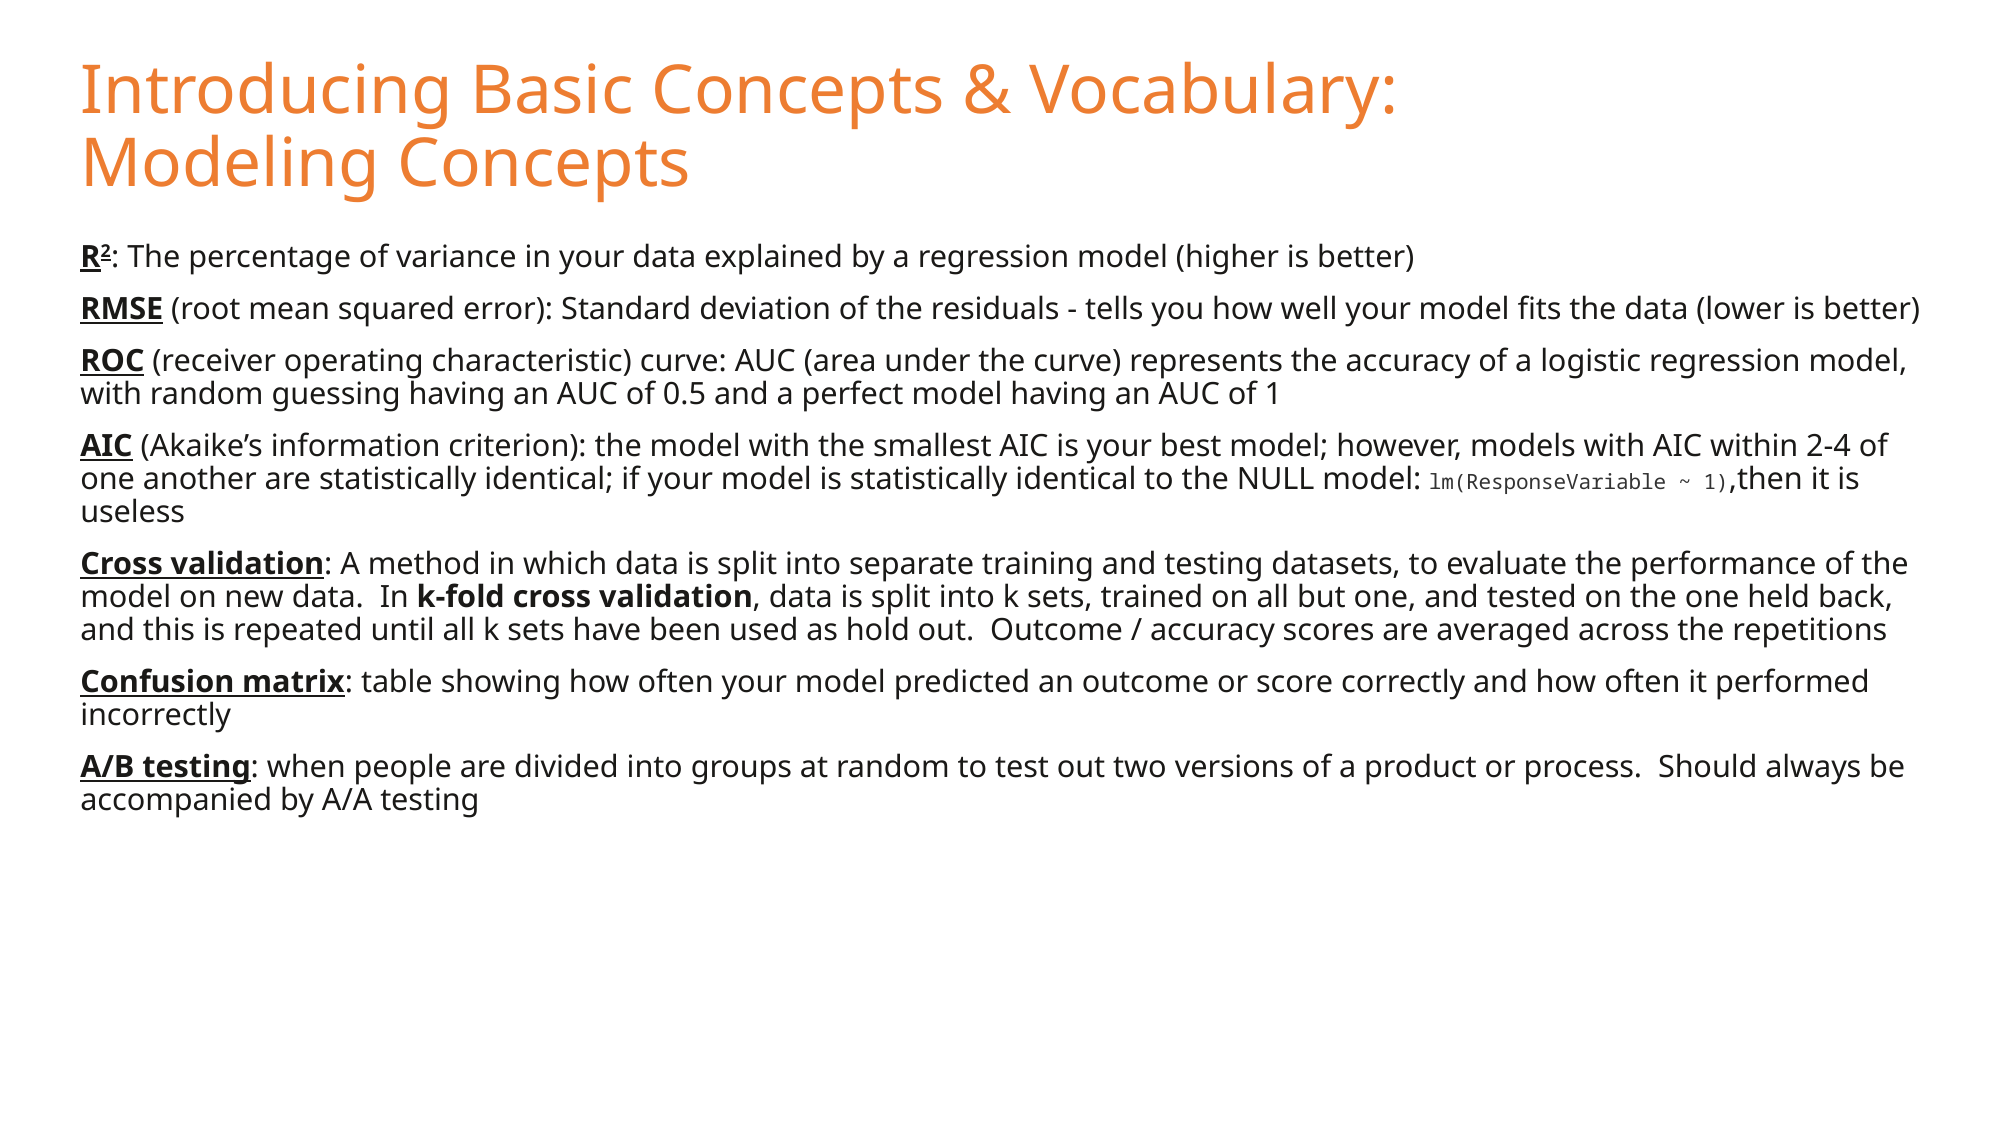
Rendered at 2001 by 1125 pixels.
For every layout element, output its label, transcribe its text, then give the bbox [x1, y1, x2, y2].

title Introducing Basic Concepts & Vocabulary: Modeling Concepts [65, 47, 1791, 209]
list R2: The percentage of variance in your data explained by a regression model (higher is better) RMSE (root mean squared error): Standard deviation of the residuals - tells you how well your model fits the data (lower is better) ROC (receiver operating characteristic) curve: AUC (area under the curve) represents the accuracy of a logistic regression model, with random guessing having an AUC of 0.5 and a perfect model having an AUC of 1 AIC (Akaike’s information criterion): the model with the smallest AIC is your best model; however, models with AIC within 2-4 of one another are statistically identical; if your model is statistically identical to the NULL model: lm(ResponseVariable ~ 1),then it is useless Cross validation: A method in which data is split into separate training and testing datasets, to evaluate the performance of the model on new data. In k-fold cross validation, data is split into k sets, trained on all but one, and tested on the one held back, and this is repeated until all k sets have been used as hold out. Outcome / accuracy scores are averaged across the repetitions Confusion matrix: table showing how often your model predicted an outcome or score correctly and how often it performed incorrectly A/B testing: when people are divided into groups at random to test out two versions of a product or process. Should always be accompanied by A/A testing [65, 233, 1956, 888]
